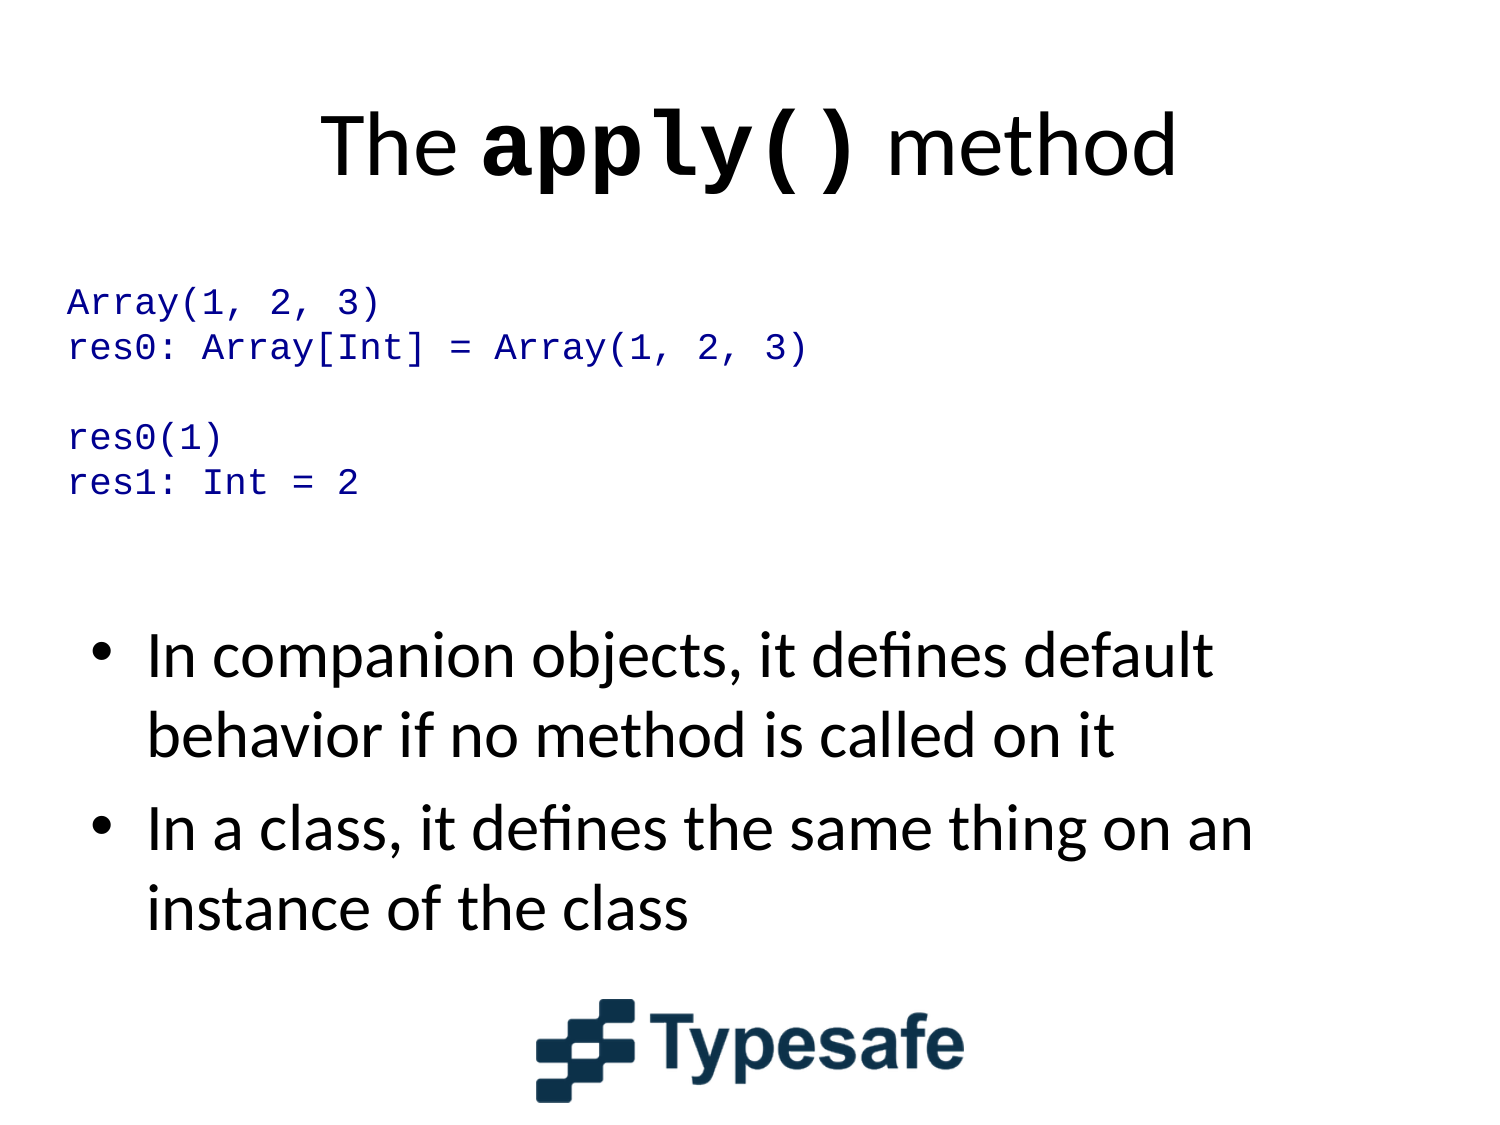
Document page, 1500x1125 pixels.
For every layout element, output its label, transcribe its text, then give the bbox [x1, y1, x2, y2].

title The apply() method [75, 45, 1425, 233]
picture [536, 999, 964, 1103]
text_box Array(1, 2, 3) res0: Array[Int] = Array(1, 2, 3) res0(1) res1: Int = 2 [52, 269, 1448, 510]
list In companion objects, it defines default behavior if no method is called on it In a class, it defines the same thing on an instance of the class [75, 602, 1425, 967]
